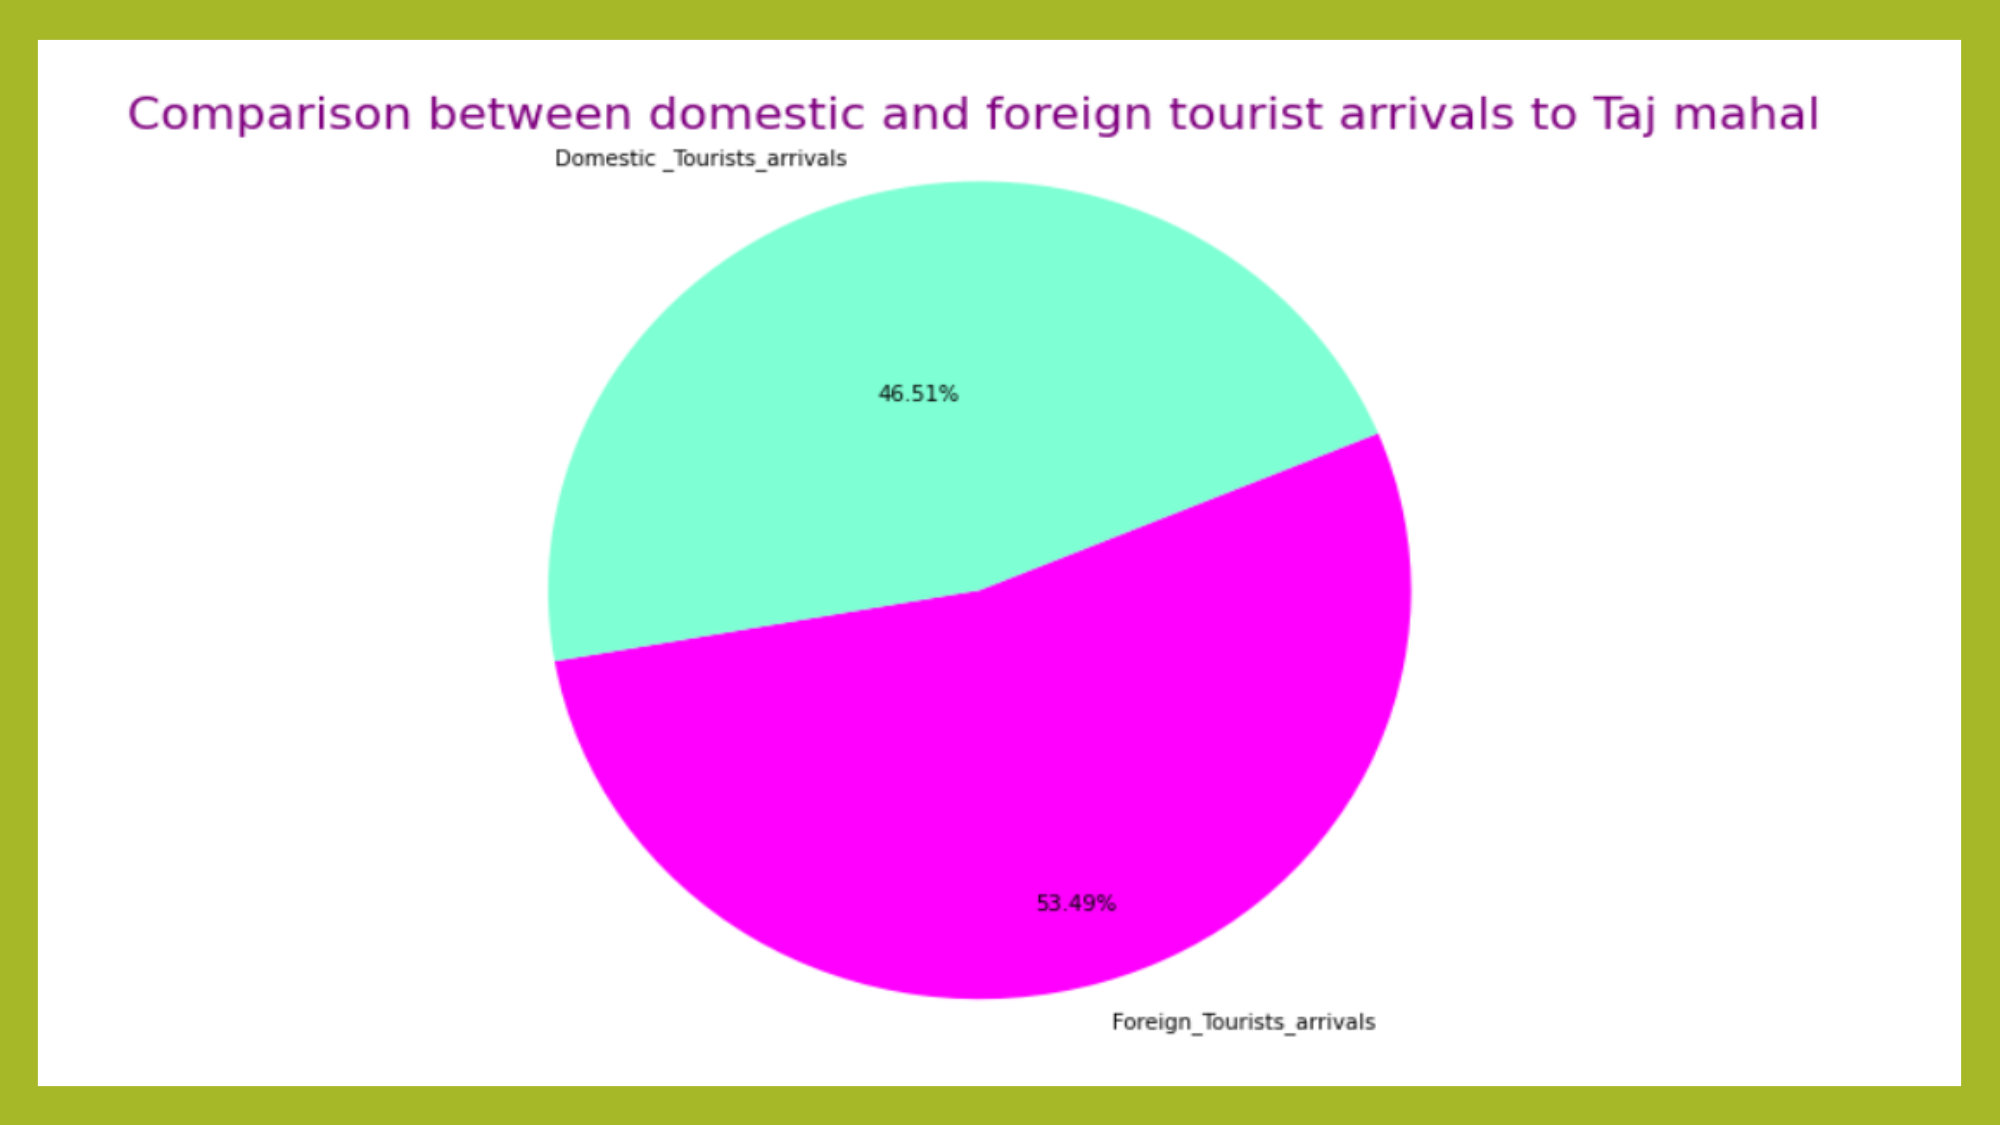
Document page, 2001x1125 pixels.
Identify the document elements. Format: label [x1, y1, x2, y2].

picture [64, 78, 1918, 1064]
